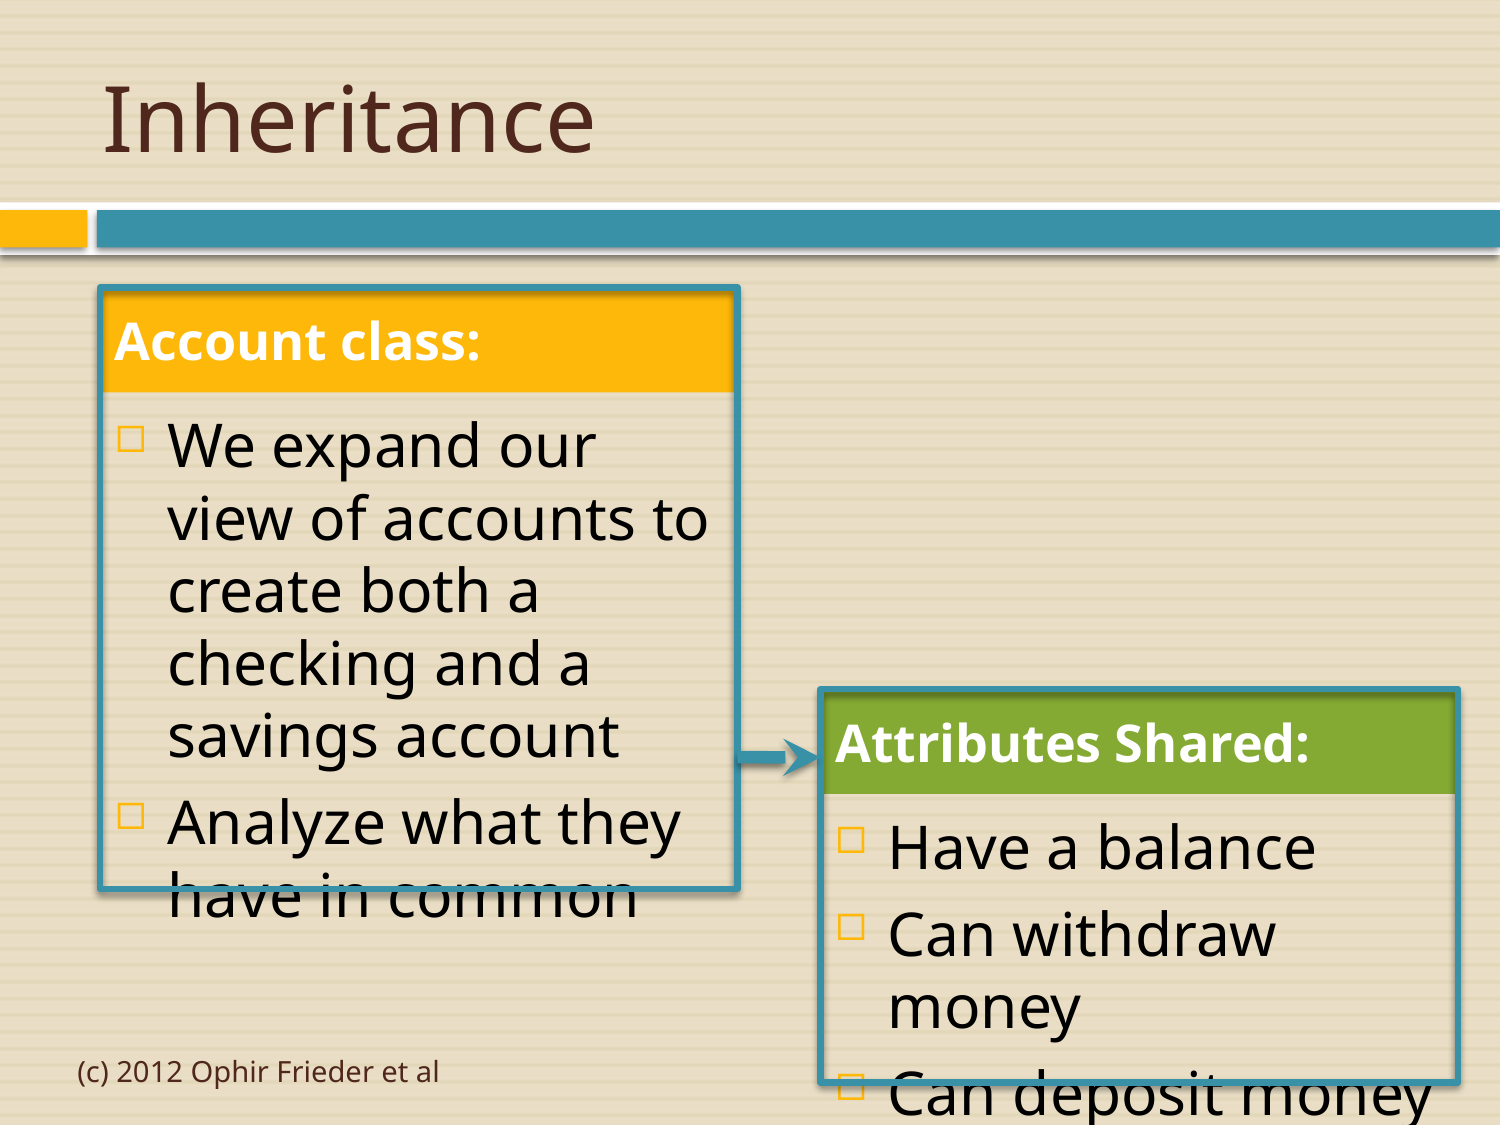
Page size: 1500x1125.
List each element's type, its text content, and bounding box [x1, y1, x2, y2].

list We expand our view of accounts to create both a checking and a savings account Analyze what they have in common [99, 899, 738, 988]
text_box [99, 287, 738, 890]
text_box [820, 688, 1459, 1083]
title Inheritance [87, 44, 1425, 188]
footer (c) 2012 Ophir Frieder et al [3, 1041, 455, 1102]
